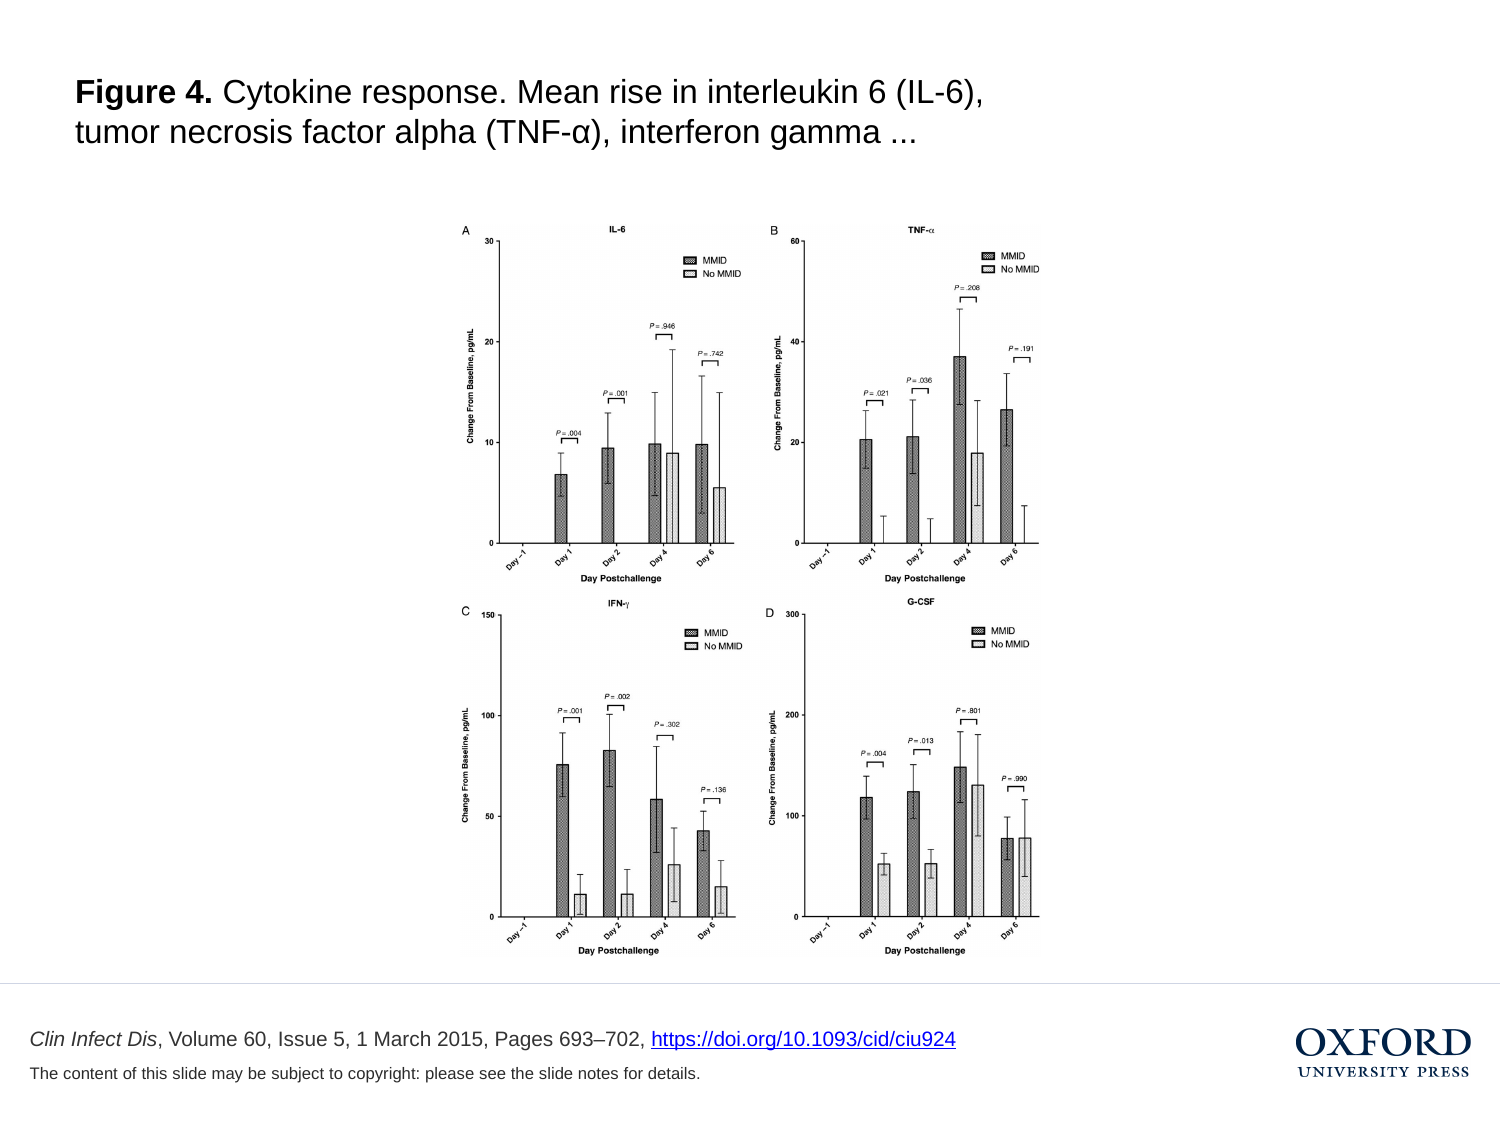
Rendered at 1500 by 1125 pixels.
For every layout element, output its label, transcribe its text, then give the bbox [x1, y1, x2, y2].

picture [1296, 1028, 1471, 1078]
title Figure 4. Cytokine response. Mean rise in interleukin 6 (IL-6), tumor necrosis factor alpha (TNF-α), interferon gamma ... [75, 69, 1078, 171]
picture [460, 224, 1041, 957]
footer Clin Infect Dis, Volume 60, Issue 5, 1 March 2015, Pages 693–702, https://doi.org/10.1093/cid/ciu924 The content of this slide may be subject to copyright: please see the slide notes for details. [0, 983, 1260, 1125]
